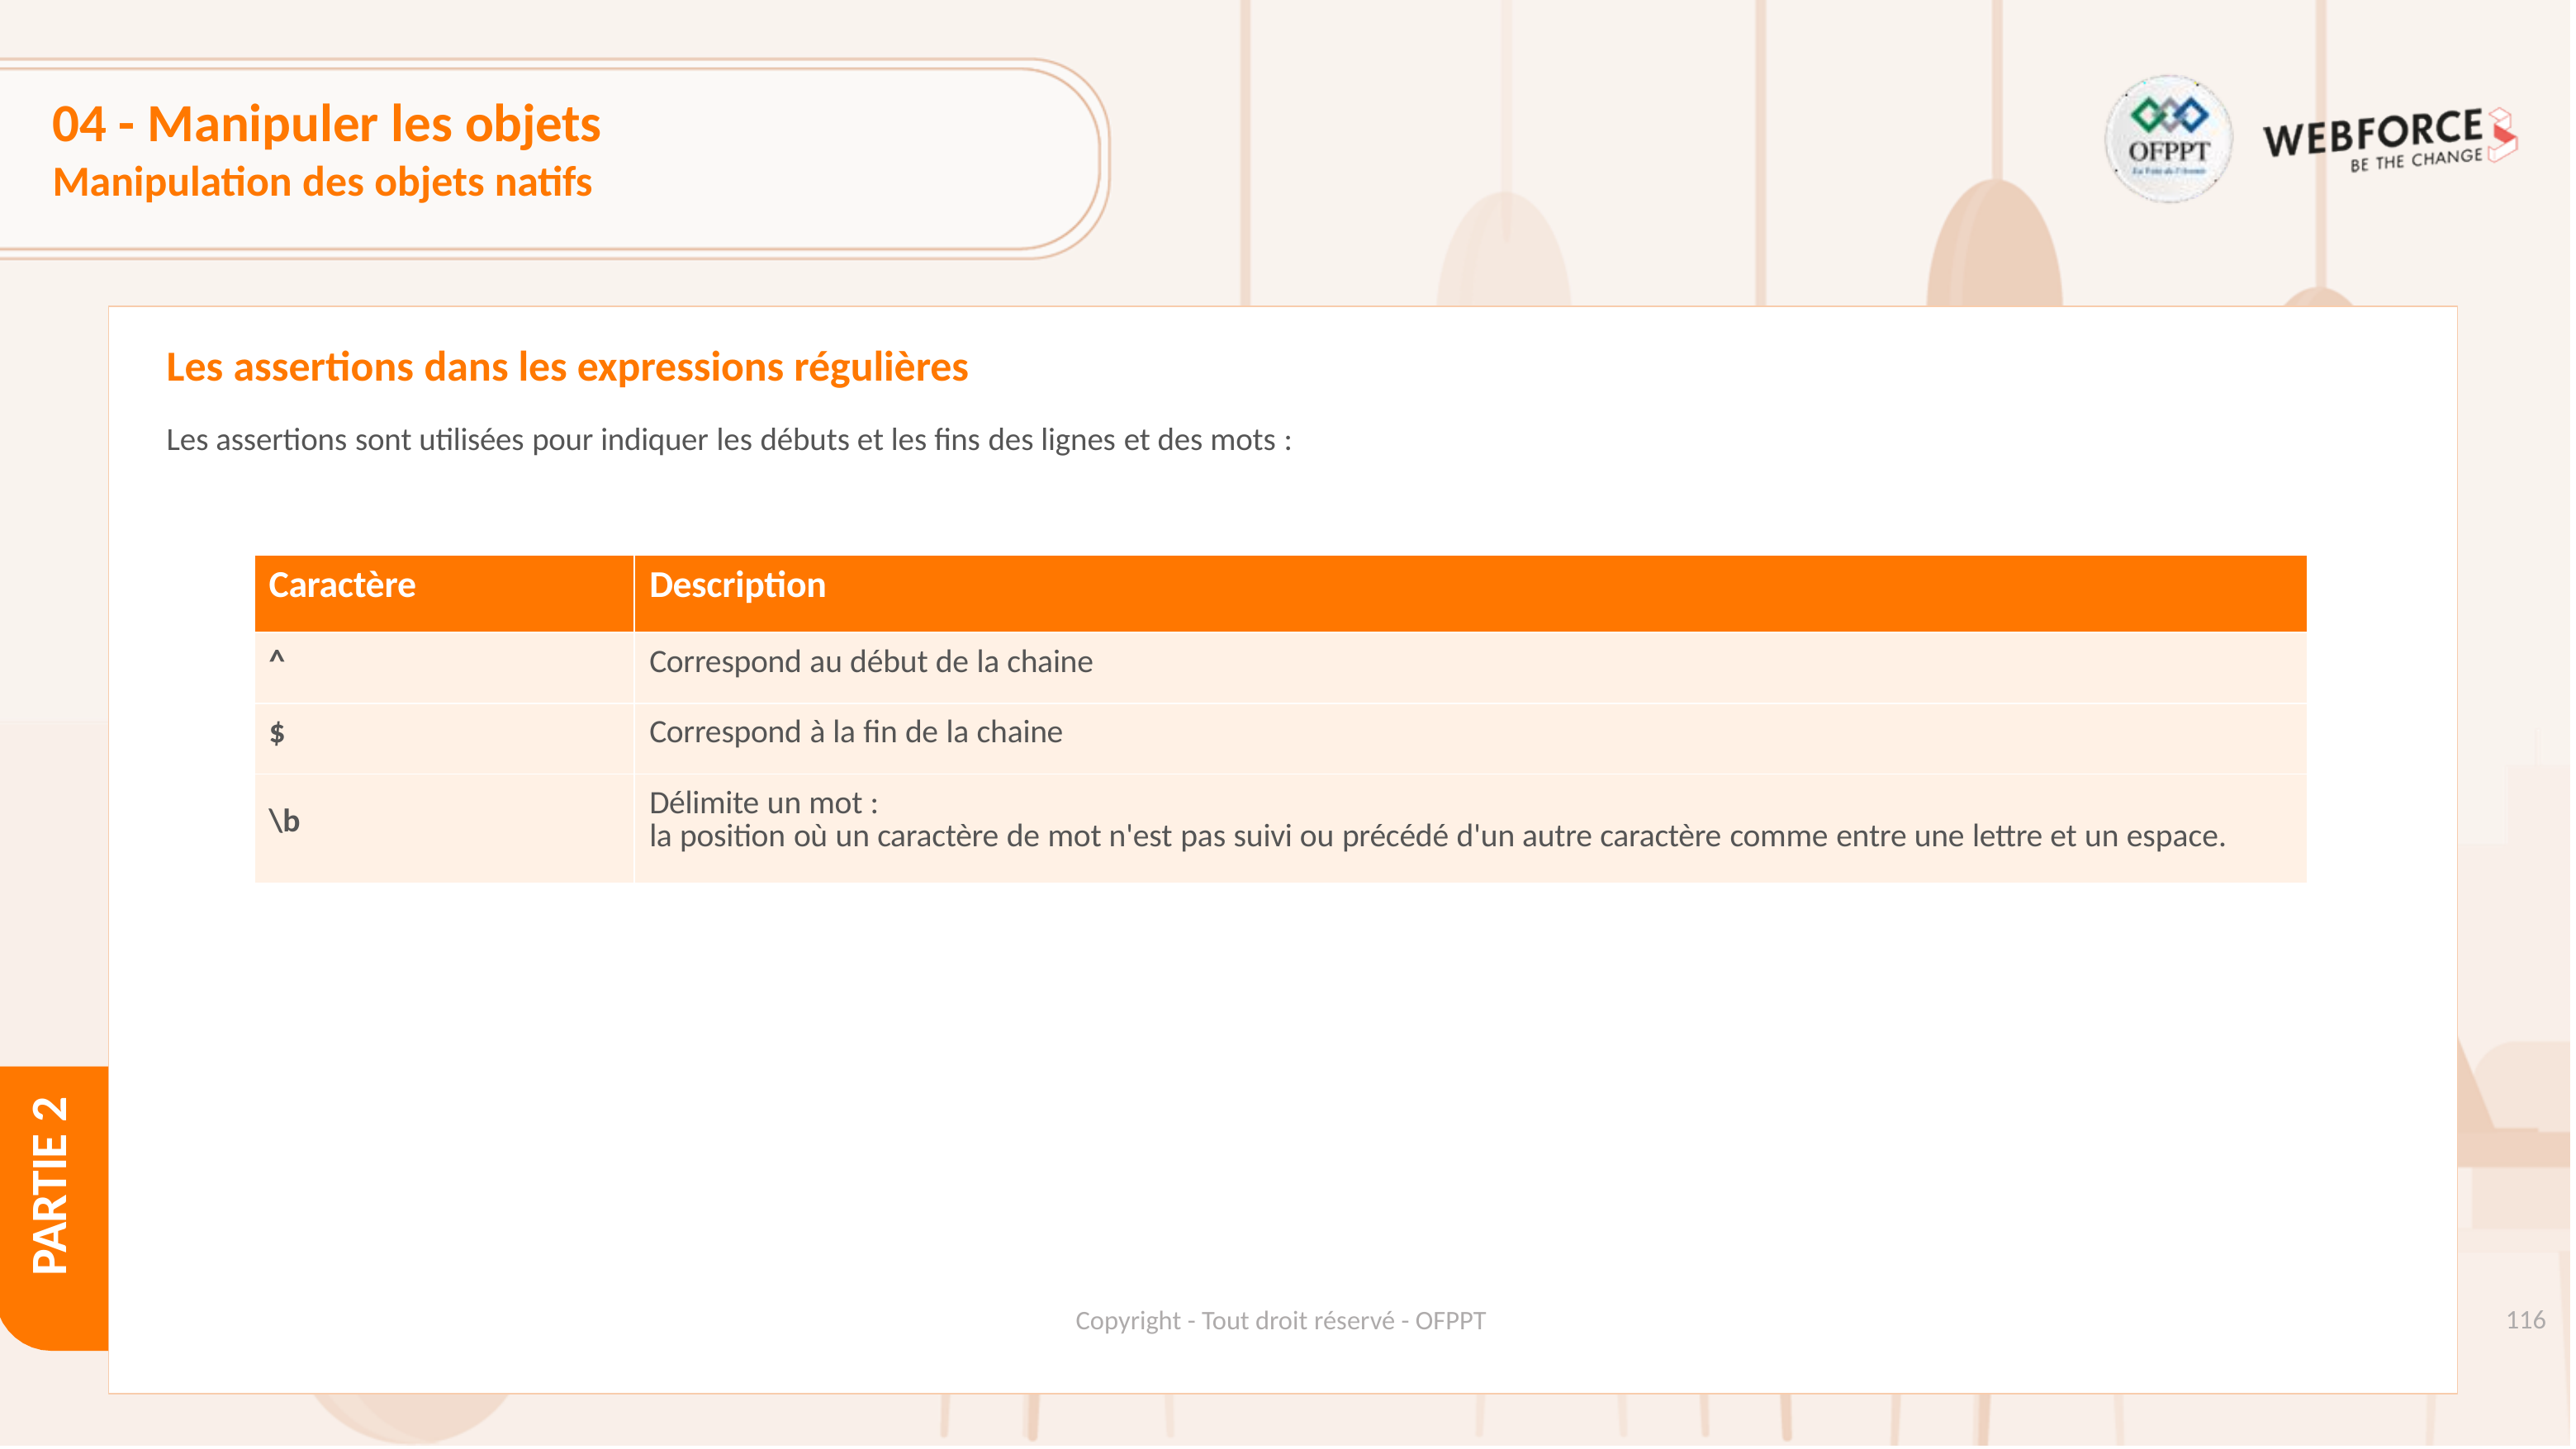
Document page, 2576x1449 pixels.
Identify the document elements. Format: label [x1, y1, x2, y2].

picture [0, 0, 2570, 1447]
text_box [0, 305, 2460, 1395]
